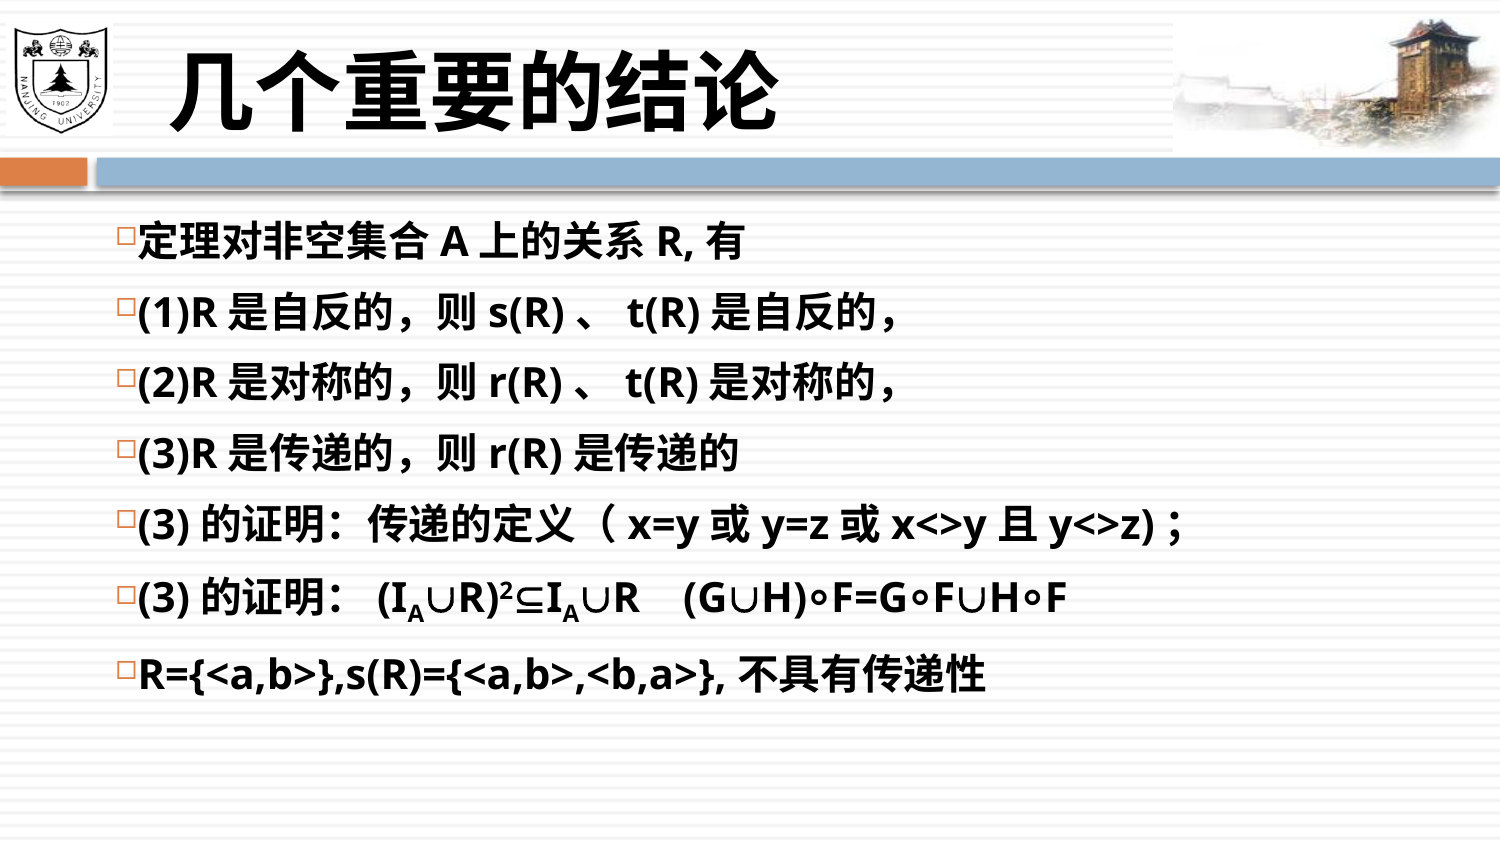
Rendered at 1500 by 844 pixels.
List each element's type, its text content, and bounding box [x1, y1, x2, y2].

picture [0, 0, 1500, 153]
picture [0, 192, 1500, 844]
list 定理对非空集合A上的关系R,有 (1)R是自反的，则s(R)、t(R)是自反的， (2)R是对称的，则r(R)、t(R)是对称的， (3)R是传递的，则r(R)是传递的 (3)的证明：传递的定义（x=y或y=z或x<>y且y<>z)； (3)的证明：(IAR)2IAR (GH)⸰F=G⸰FH⸰F R={<a,b>},s(R)={<a,b>,<b,a>},不具有传递性 [100, 196, 1438, 750]
title 几个重要的结论 [152, 28, 1353, 150]
